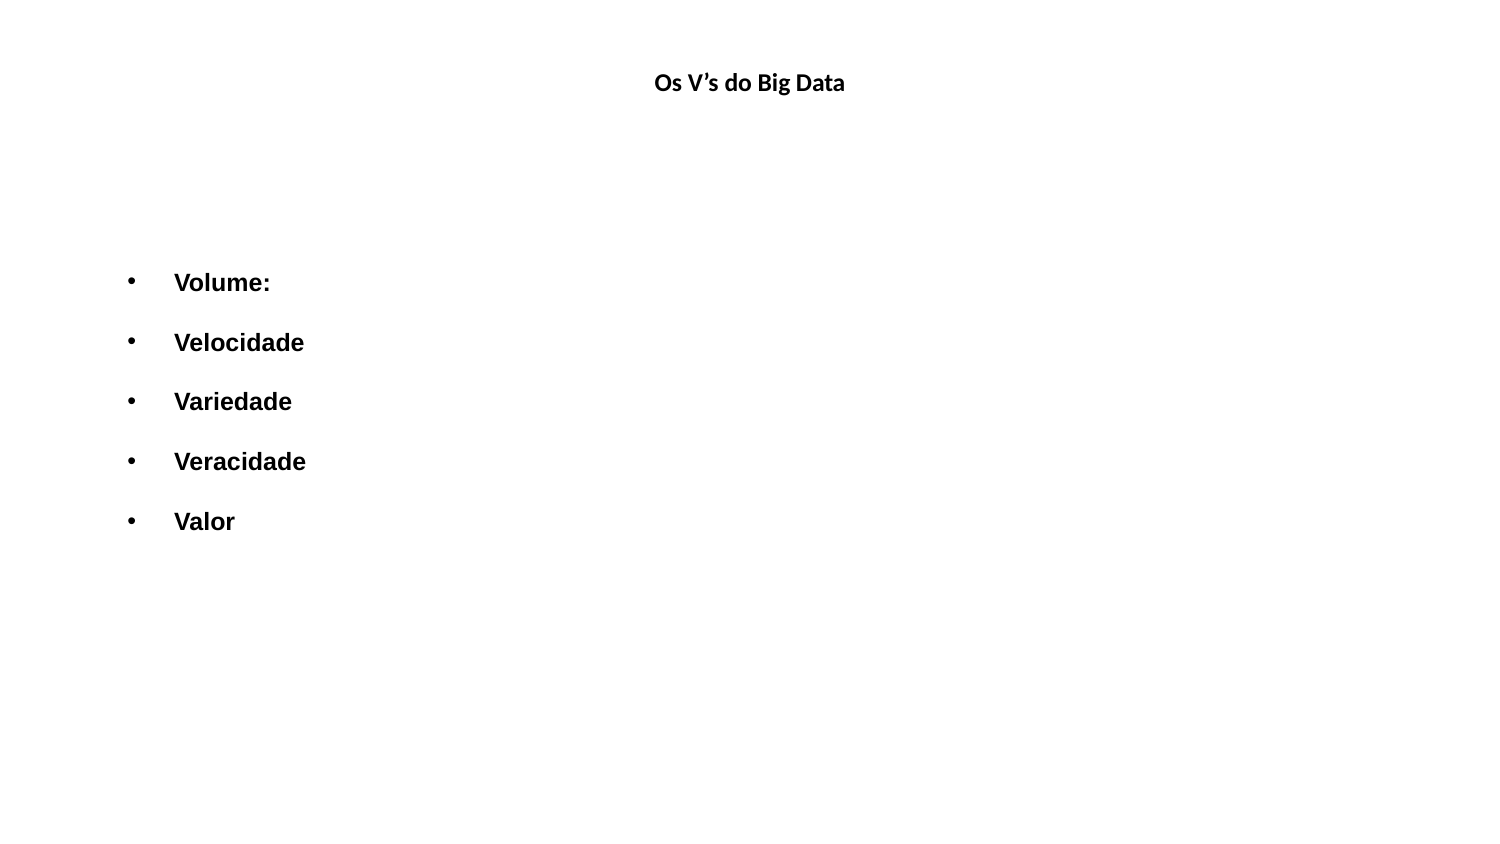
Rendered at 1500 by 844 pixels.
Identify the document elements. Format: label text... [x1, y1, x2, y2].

text_box Volume: Velocidade Variedade Veracidade Valor [112, 258, 1463, 608]
title Os V’s do Big Data [75, 50, 1425, 112]
